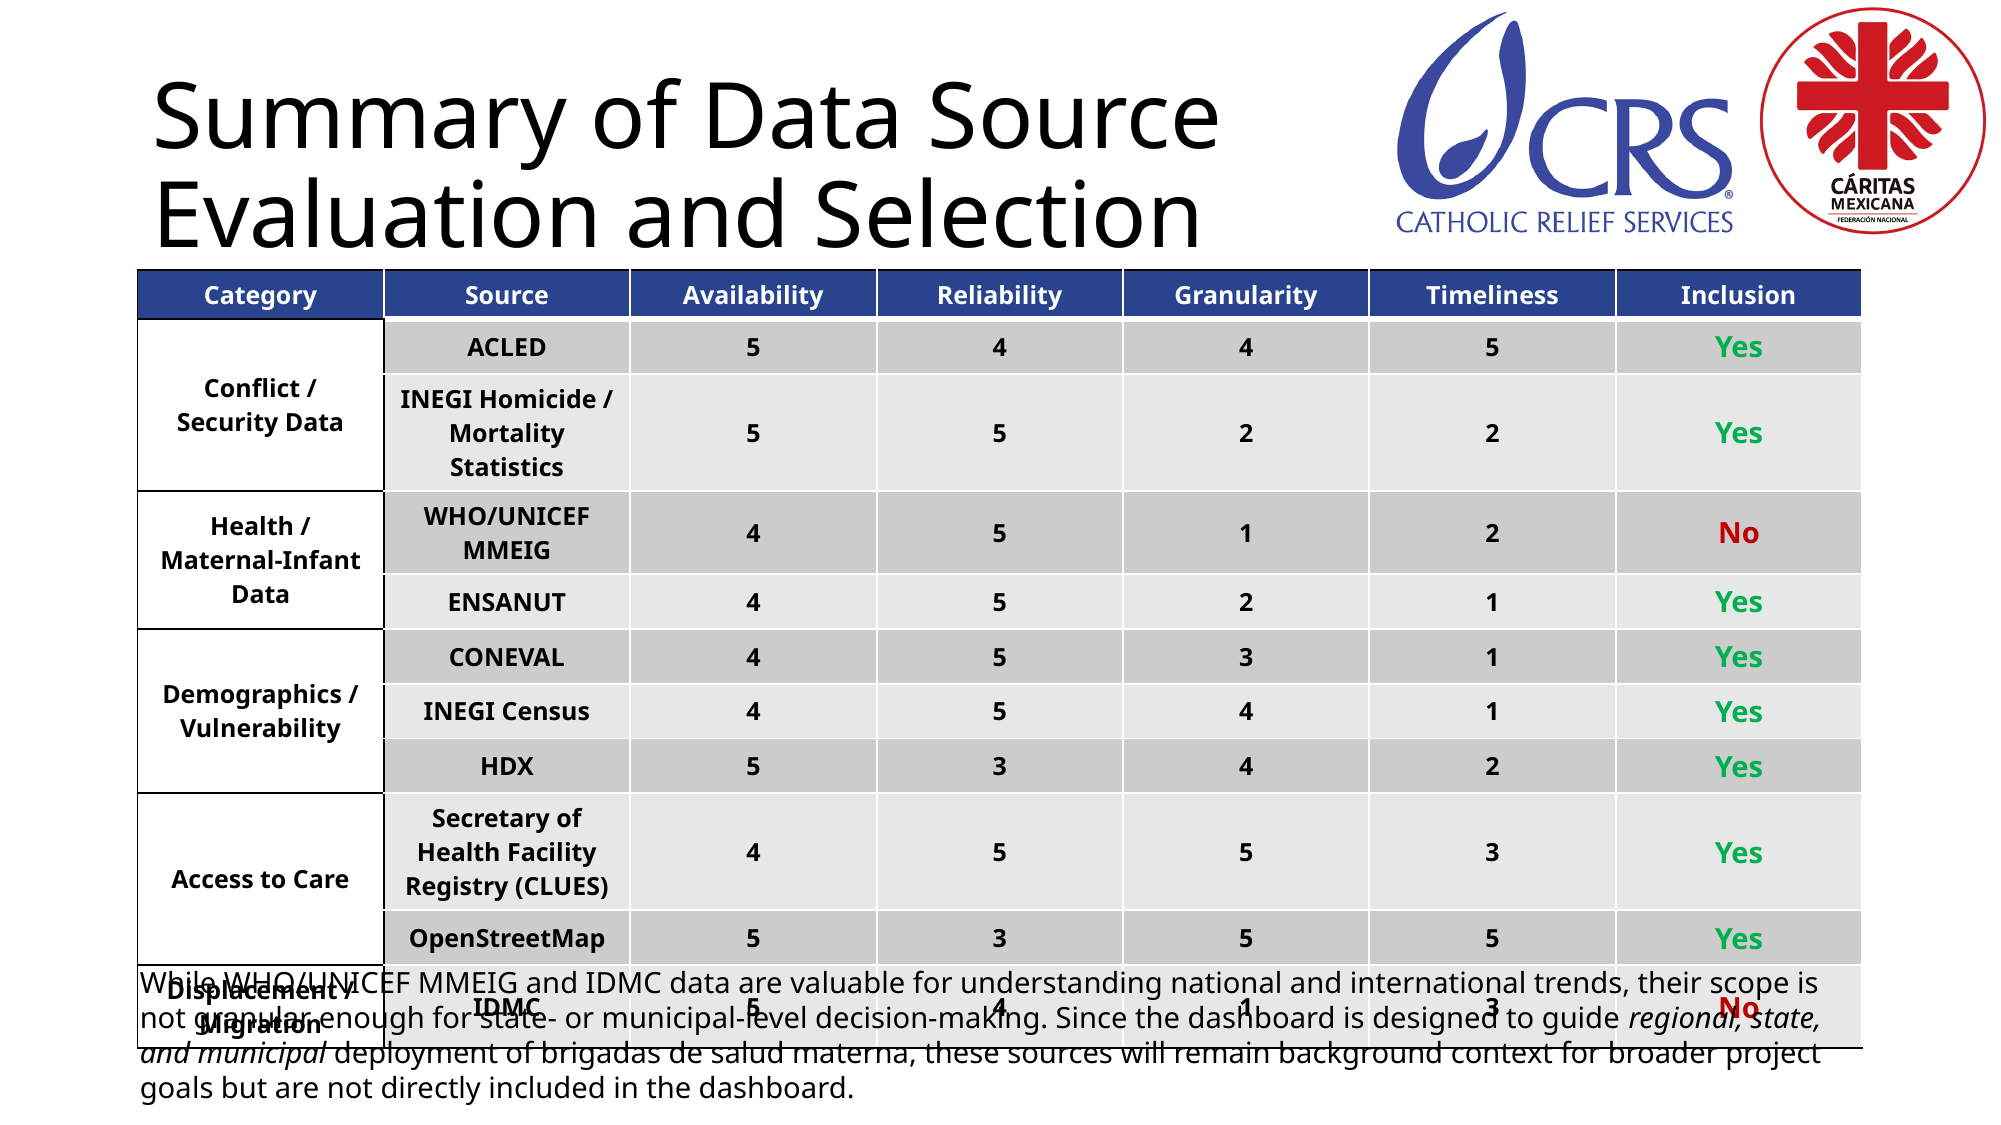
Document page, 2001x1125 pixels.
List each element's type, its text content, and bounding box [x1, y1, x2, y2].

table_cell 1 [1370, 685, 1615, 738]
table_cell 5 [878, 575, 1122, 628]
table_cell Yes [1617, 575, 1861, 628]
table_header Reliability [878, 271, 1122, 316]
table_cell 4 [631, 630, 876, 683]
table_cell 3 [878, 911, 1122, 956]
table_cell 2 [1370, 375, 1615, 490]
table_cell 2 [1124, 375, 1368, 490]
table_cell INEGI Homicide / Mortality Statistics [385, 375, 629, 490]
table_cell 2 [1124, 575, 1368, 628]
table_cell 5 [878, 685, 1122, 738]
table_cell Yes [1617, 739, 1861, 792]
table_cell 2 [1370, 492, 1615, 573]
table_cell 5 [631, 322, 876, 373]
table_cell 3 [878, 739, 1122, 792]
table_cell CONEVAL [385, 630, 629, 683]
table_cell WHO/UNICEF MMEIG [385, 492, 629, 573]
table_cell 5 [878, 492, 1122, 573]
table_cell 3 [1370, 794, 1615, 909]
table_cell 5 [1370, 322, 1615, 373]
table_cell 4 [631, 575, 876, 628]
table_cell Access to Care [138, 794, 383, 956]
table_cell Yes [1617, 630, 1861, 683]
table_cell 1 [1370, 575, 1615, 628]
table_header Source [385, 271, 629, 316]
table_cell 5 [1370, 911, 1615, 956]
table_header Granularity [1124, 271, 1368, 316]
title Summary of Data Source Evaluation and Selection [137, 59, 1355, 269]
table_cell 2 [1370, 739, 1615, 792]
table_cell Conflict / Security Data [138, 320, 383, 490]
table_cell 5 [631, 375, 876, 490]
table_cell 4 [631, 685, 876, 738]
table_header Availability [631, 271, 876, 316]
table_cell 5 [1124, 911, 1368, 956]
table_cell Yes [1617, 375, 1861, 490]
table_cell 1 [1124, 492, 1368, 573]
table_cell 5 [631, 739, 876, 792]
table_cell 5 [631, 911, 876, 956]
table_cell INEGI Census [385, 685, 629, 738]
table_cell HDX [385, 739, 629, 792]
table_header Timeliness [1370, 271, 1615, 316]
table_cell 4 [1124, 685, 1368, 738]
table_cell No [1617, 492, 1861, 573]
table_cell 5 [878, 630, 1122, 683]
table_header Category [138, 271, 383, 318]
table_cell Health / Maternal-Infant Data [138, 492, 383, 628]
table_cell Yes [1617, 322, 1861, 373]
table_cell Demographics / Vulnerability [138, 630, 383, 792]
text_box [1376, 0, 2000, 249]
table_cell 4 [631, 794, 876, 909]
table_cell 4 [1124, 322, 1368, 373]
table_cell 5 [878, 794, 1122, 909]
table_cell ACLED [385, 322, 629, 373]
table_cell 4 [1124, 739, 1368, 792]
text_box While WHO/UNICEF MMEIG and IDMC data are valuable for understanding national and international trends, their scope is not granular enough for state- or municipal-level decision-making. Since the dashboard is designed to guide regional, state, and municipal deployment of brigadas de salud materna, these sources will remain background context for broader project goals but are not directly included in the dashboard. [124, 956, 1889, 1125]
table_cell Yes [1617, 685, 1861, 738]
table_cell Secretary of Health Facility Registry (CLUES) [385, 794, 629, 909]
table_cell 4 [631, 492, 876, 573]
table_cell OpenStreetMap [385, 911, 629, 956]
table_cell ENSANUT [385, 575, 629, 628]
table_cell 5 [1124, 794, 1368, 909]
table_cell Yes [1617, 911, 1861, 956]
table_cell 4 [878, 322, 1122, 373]
table_header Inclusion [1617, 271, 1861, 316]
table_cell Yes [1617, 794, 1861, 909]
table_cell 5 [878, 375, 1122, 490]
table_cell 3 [1124, 630, 1368, 683]
table_cell 1 [1370, 630, 1615, 683]
